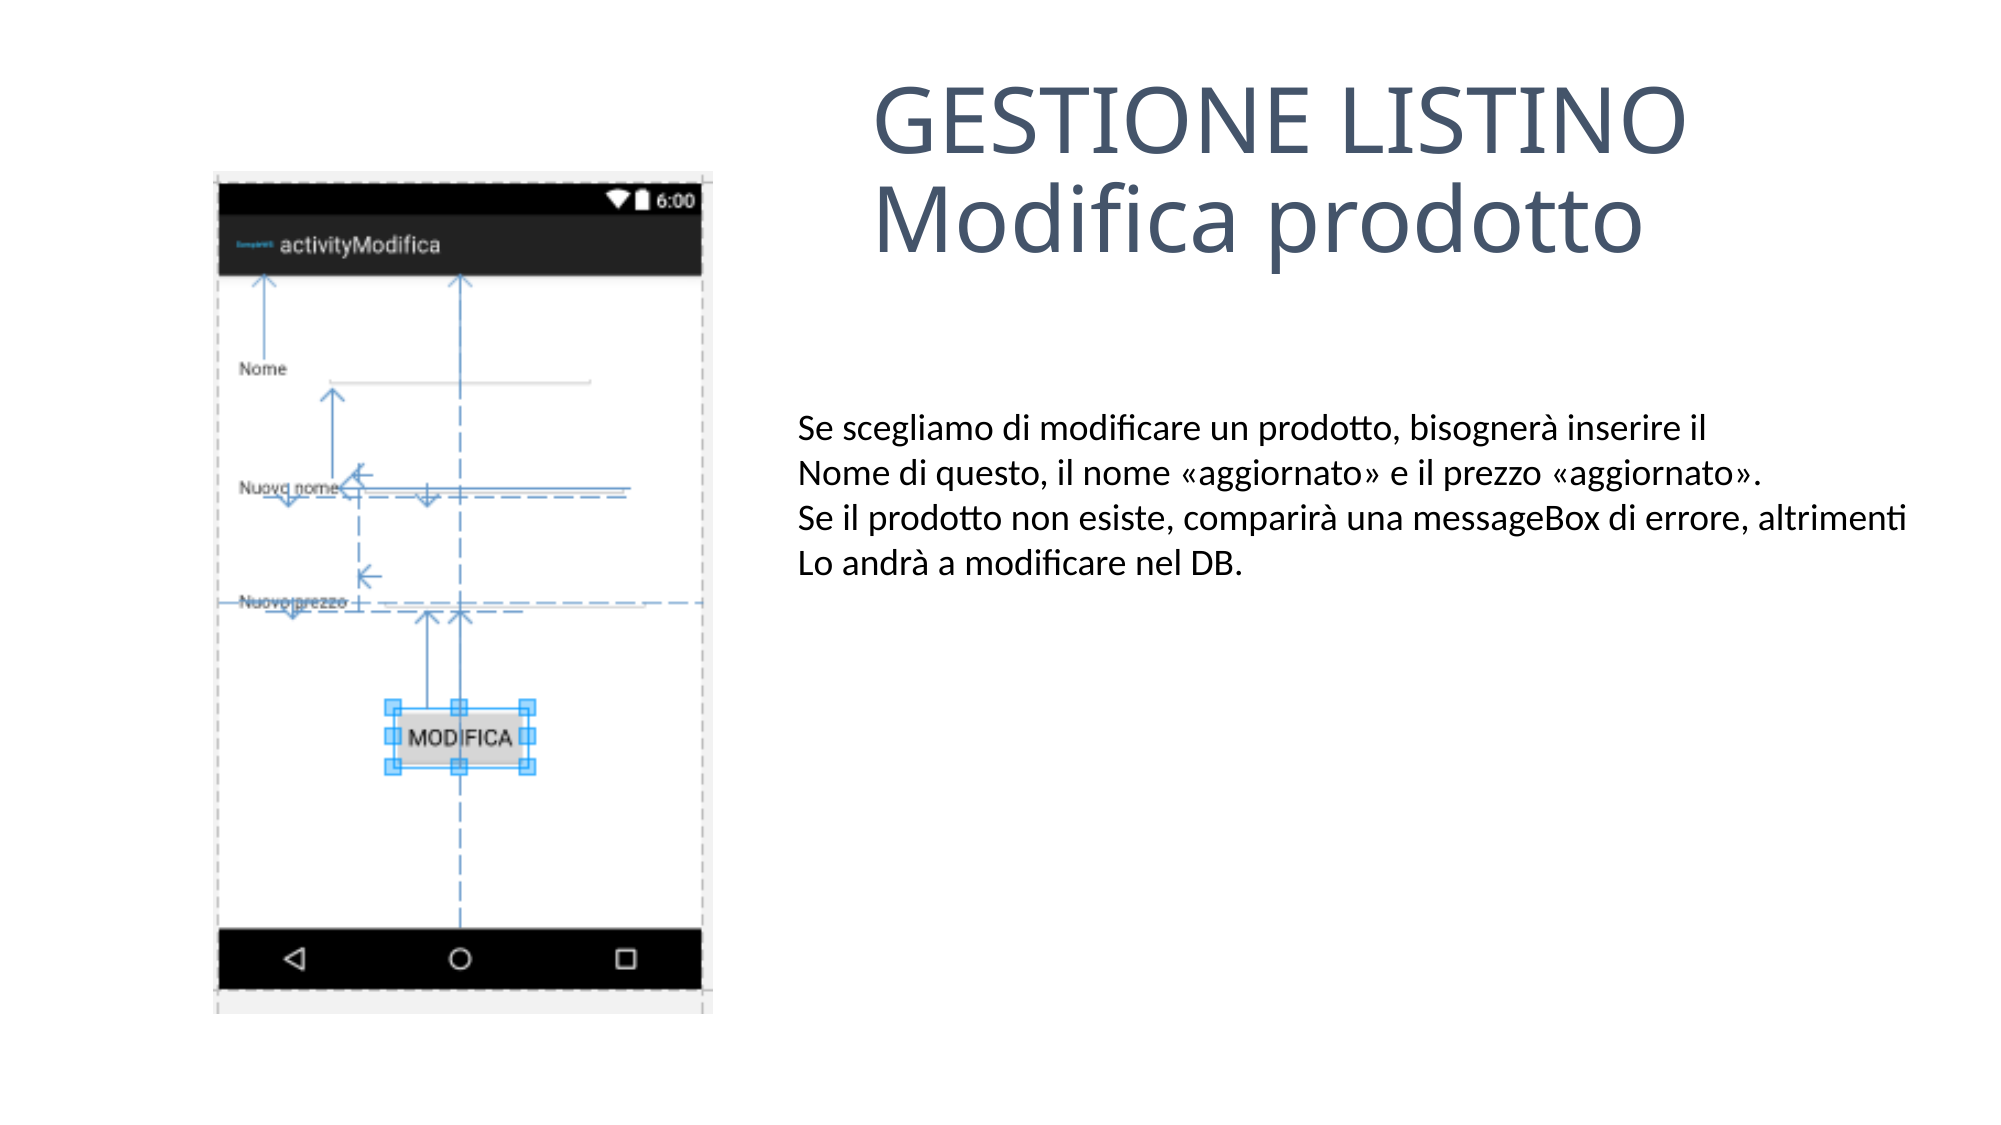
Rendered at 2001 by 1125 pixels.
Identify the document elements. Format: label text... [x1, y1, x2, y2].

picture [213, 171, 713, 1014]
text_box Se scegliamo di modificare un prodotto, bisognerà inserire il Nome di questo, il nome «aggiornato» e il prezzo «aggiornato». Se il prodotto non esiste, comparirà una messageBox di errore, altrimenti Lo andrà a modificare nel DB. [783, 395, 1924, 591]
title GESTIONE LISTINO Modifica prodotto [856, 64, 2000, 282]
